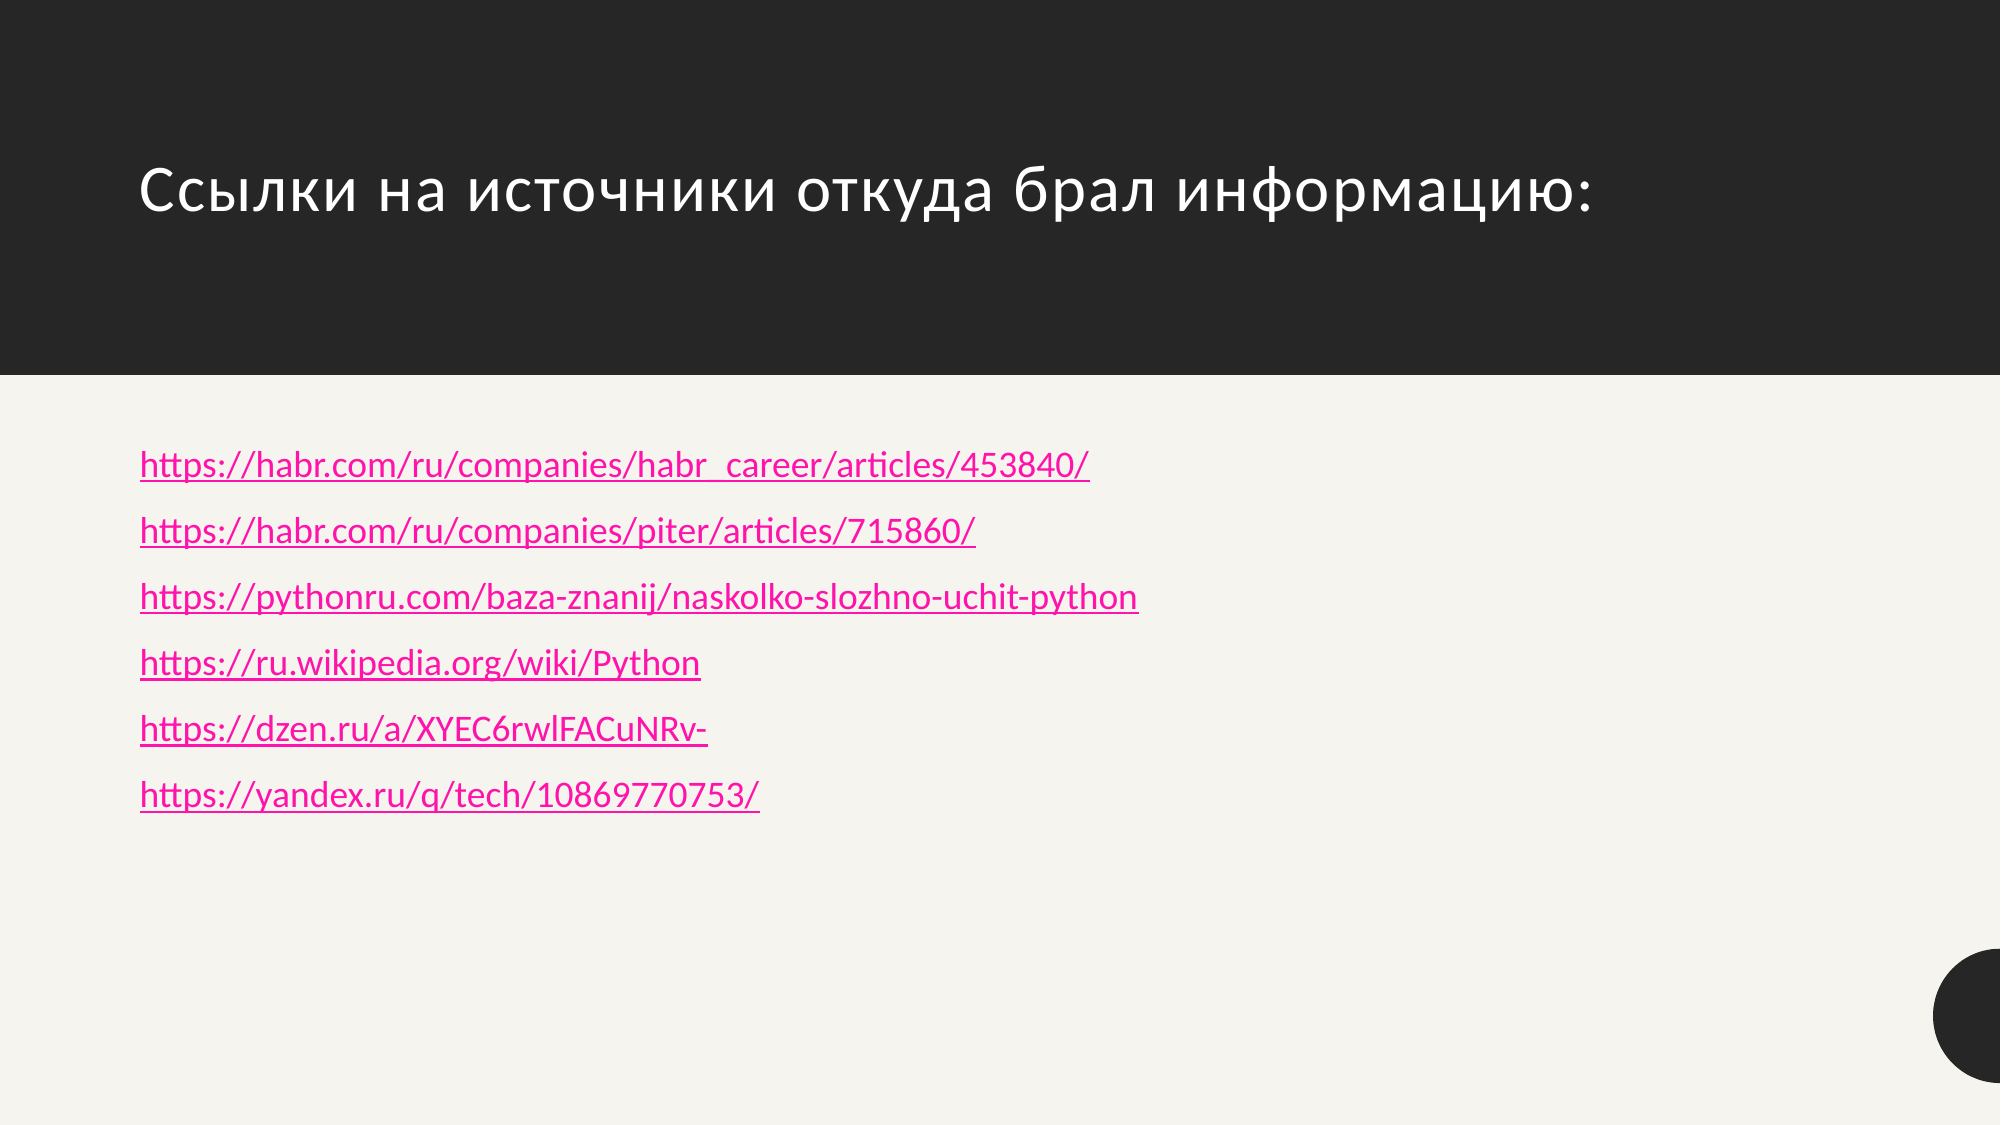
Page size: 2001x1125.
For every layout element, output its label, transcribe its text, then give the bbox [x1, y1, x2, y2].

text_box [1933, 948, 2000, 1084]
text_box [0, 376, 2000, 1125]
text_box [0, 0, 2000, 376]
title Ссылки на источники откуда брал информацию: [124, 62, 1875, 318]
list https://habr.com/ru/companies/habr_career/articles/453840/ https://habr.com/ru/companies/piter/articles/715860/ https://pythonru.com/baza-znanij/naskolko-slozhno-uchit-python https://ru.wikipedia.org/wiki/Python https://dzen.ru/a/XYEC6rwlFACuNRv- https://yandex.ru/q/tech/10869770753/ [124, 427, 1505, 949]
